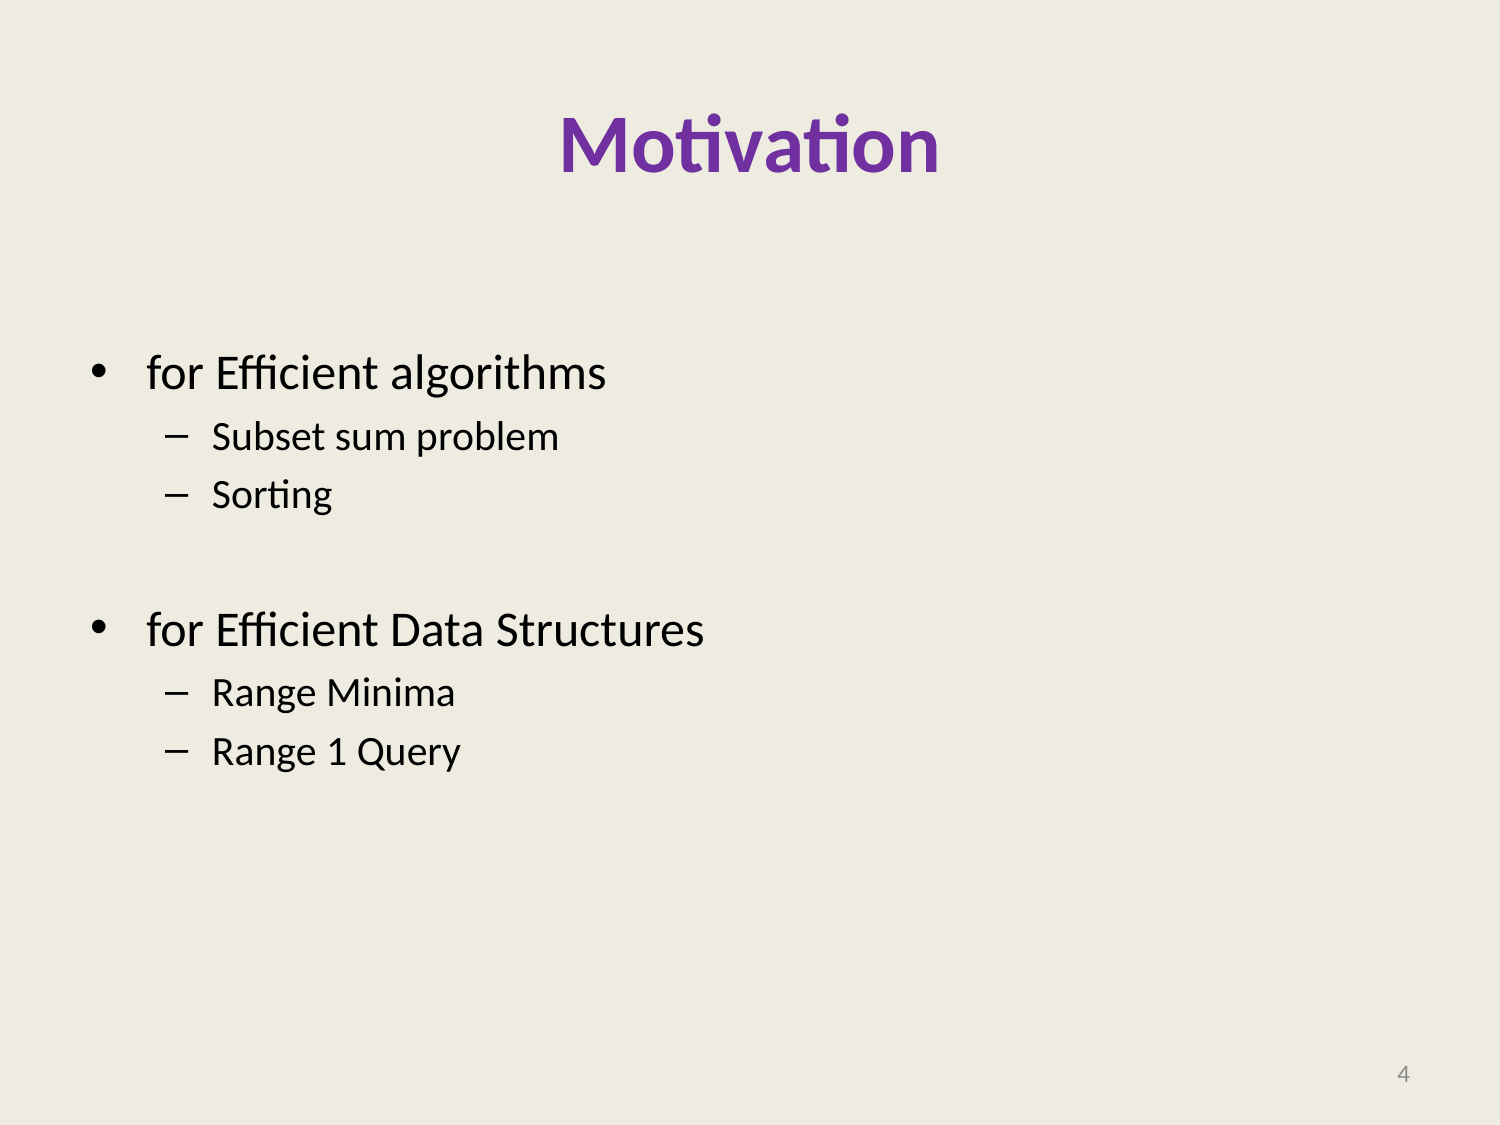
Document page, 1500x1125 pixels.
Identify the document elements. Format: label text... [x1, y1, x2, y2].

list for Efficient algorithms Subset sum problem Sorting for Efficient Data Structures Range Minima Range 1 Query [75, 262, 1425, 1005]
slide_number 4 [1074, 1042, 1425, 1103]
title Motivation [75, 45, 1425, 233]
